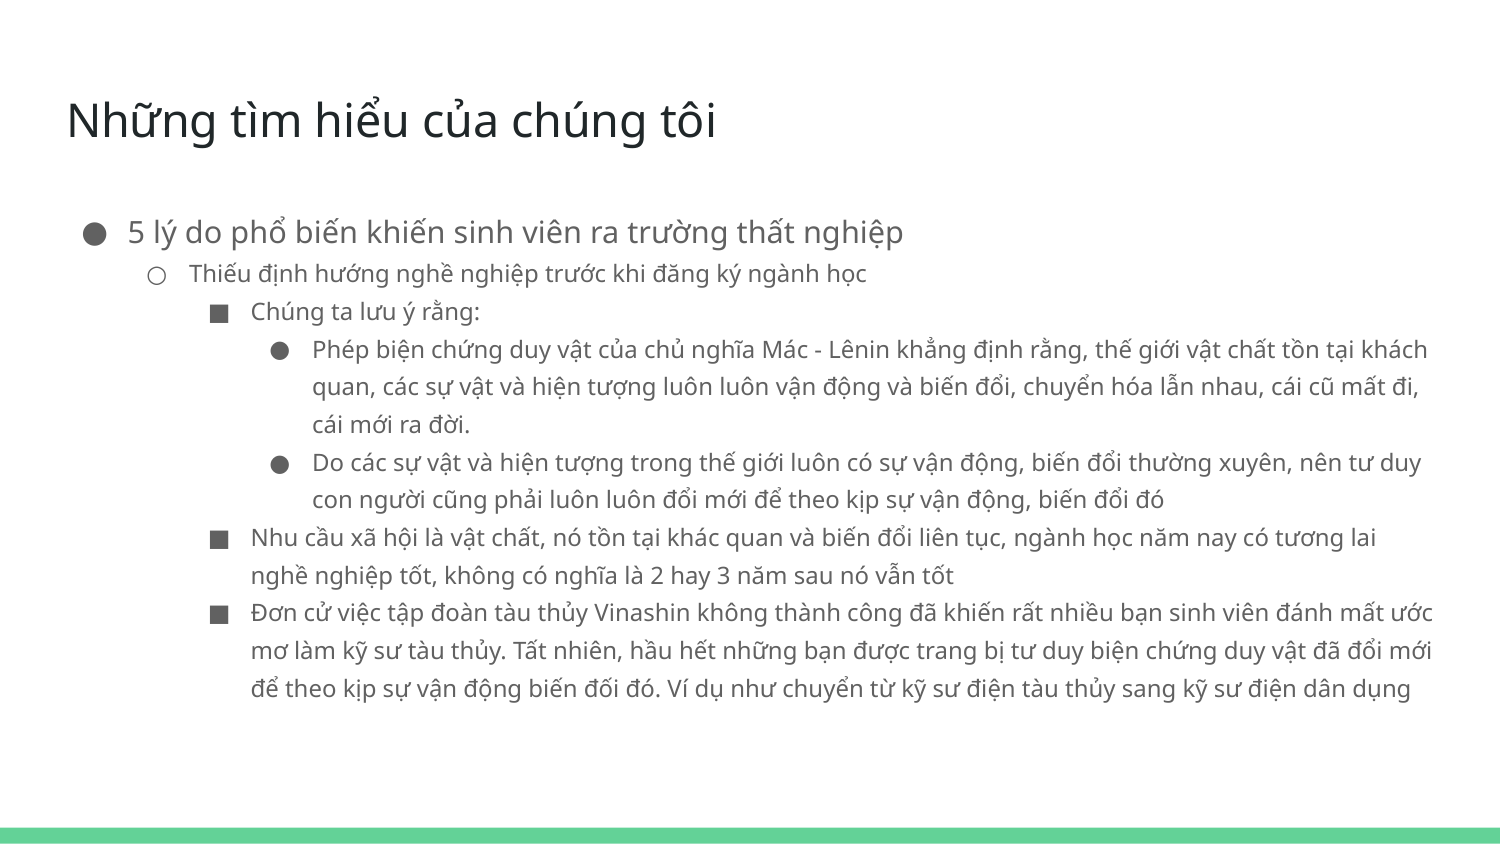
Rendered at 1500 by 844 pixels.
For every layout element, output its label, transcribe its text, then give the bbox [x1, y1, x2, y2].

list 5 lý do phổ biến khiến sinh viên ra trường thất nghiệp Thiếu định hướng nghề nghiệp trước khi đăng ký ngành học Chúng ta lưu ý rằng: Phép biện chứng duy vật của chủ nghĩa Mác - Lênin khẳng định rằng, thế giới vật chất tồn tại khách quan, các sự vật và hiện tượng luôn luôn vận động và biến đổi, chuyển hóa lẫn nhau, cái cũ mất đi, cái mới ra đời. Do các sự vật và hiện tượng trong thế giới luôn có sự vận động, biến đổi thường xuyên, nên tư duy con người cũng phải luôn luôn đổi mới để theo kịp sự vận động, biến đổi đó Nhu cầu xã hội là vật chất, nó tồn tại khác quan và biến đổi liên tục, ngành học năm nay có tương lai nghề nghiệp tốt, không có nghĩa là 2 hay 3 năm sau nó vẫn tốt Đơn cử việc tập đoàn tàu thủy Vinashin không thành công đã khiến rất nhiều bạn sinh viên đánh mất ước mơ làm kỹ sư tàu thủy. Tất nhiên, hầu hết những bạn được trang bị tư duy biện chứng duy vật đã đổi mới để theo kịp sự vận động biến đối đó. Ví dụ như chuyển từ kỹ sư điện tàu thủy sang kỹ sư điện dân dụng [51, 189, 1449, 750]
title Những tìm hiểu của chúng tôi [51, 72, 1449, 167]
